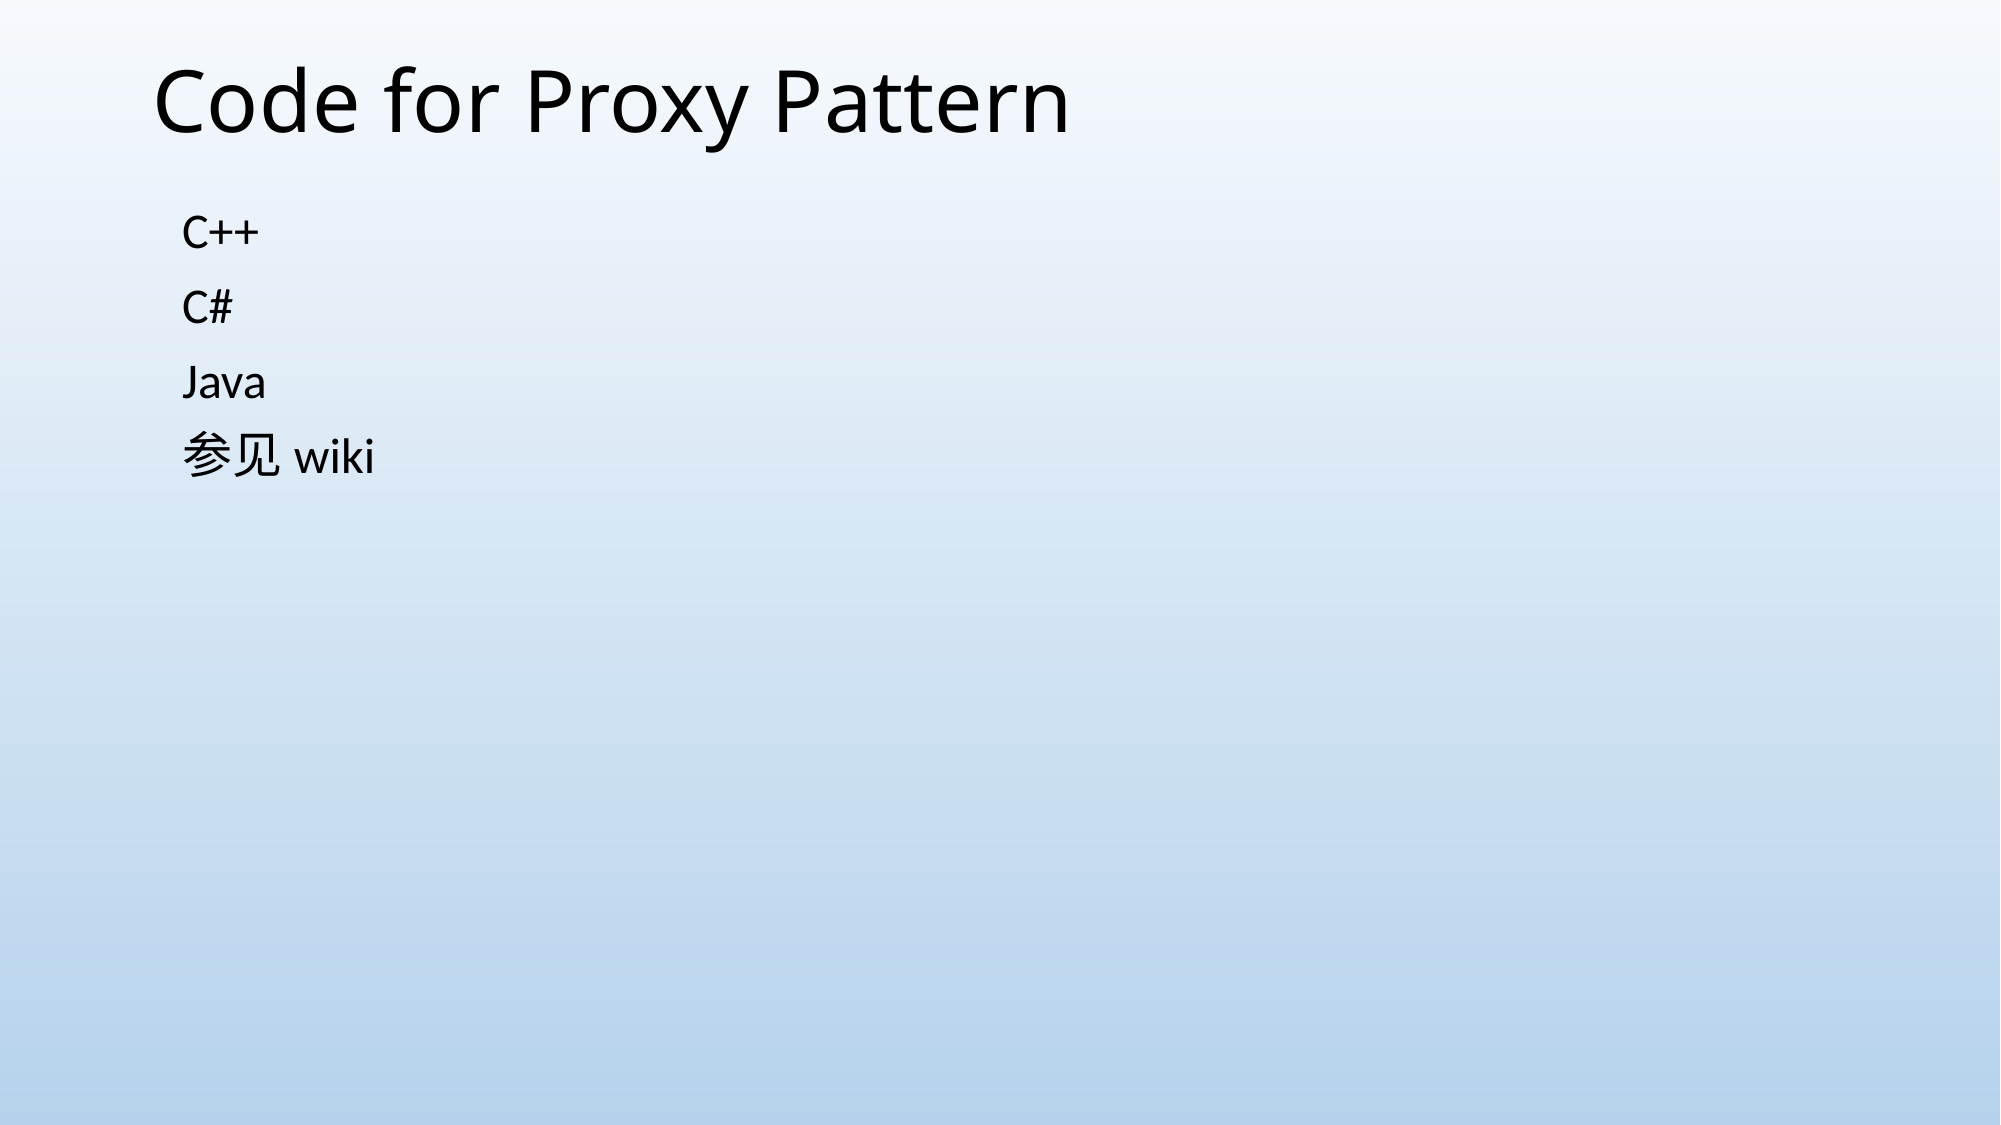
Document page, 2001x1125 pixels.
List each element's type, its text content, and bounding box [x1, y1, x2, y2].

list C++ C# Java 参见wiki [137, 198, 1863, 1048]
title Code for Proxy Pattern [137, 50, 1863, 160]
